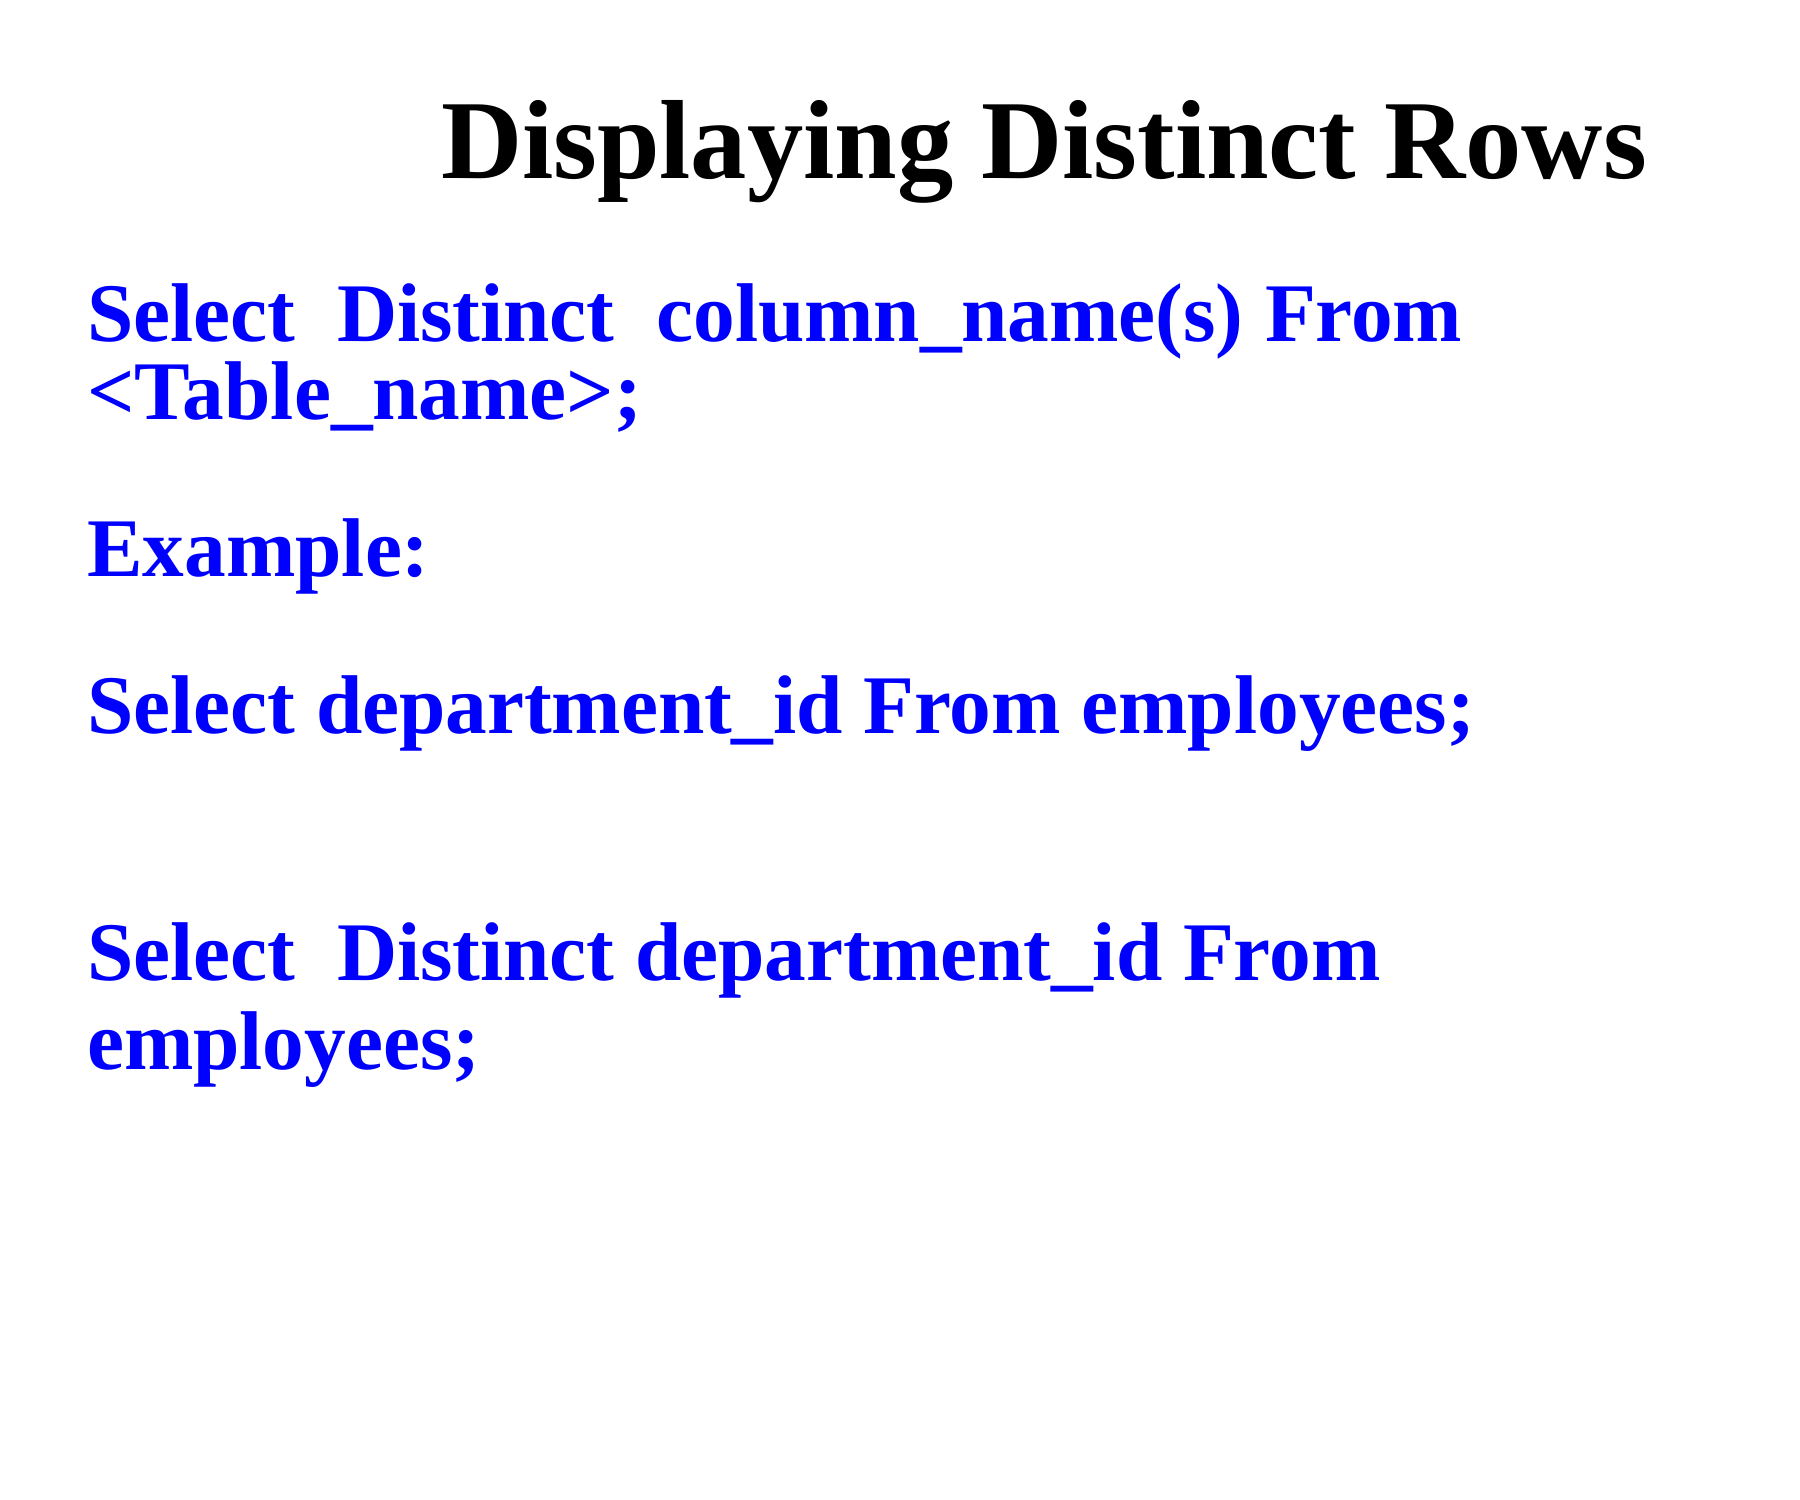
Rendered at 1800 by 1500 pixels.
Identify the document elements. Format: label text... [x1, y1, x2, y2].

text_box Displaying Distinct Rows Select Distinct column_name(s) From <Table_name>; Example: Select department_id From employees; Select Distinct department_id From employees; [87, 125, 1750, 1193]
